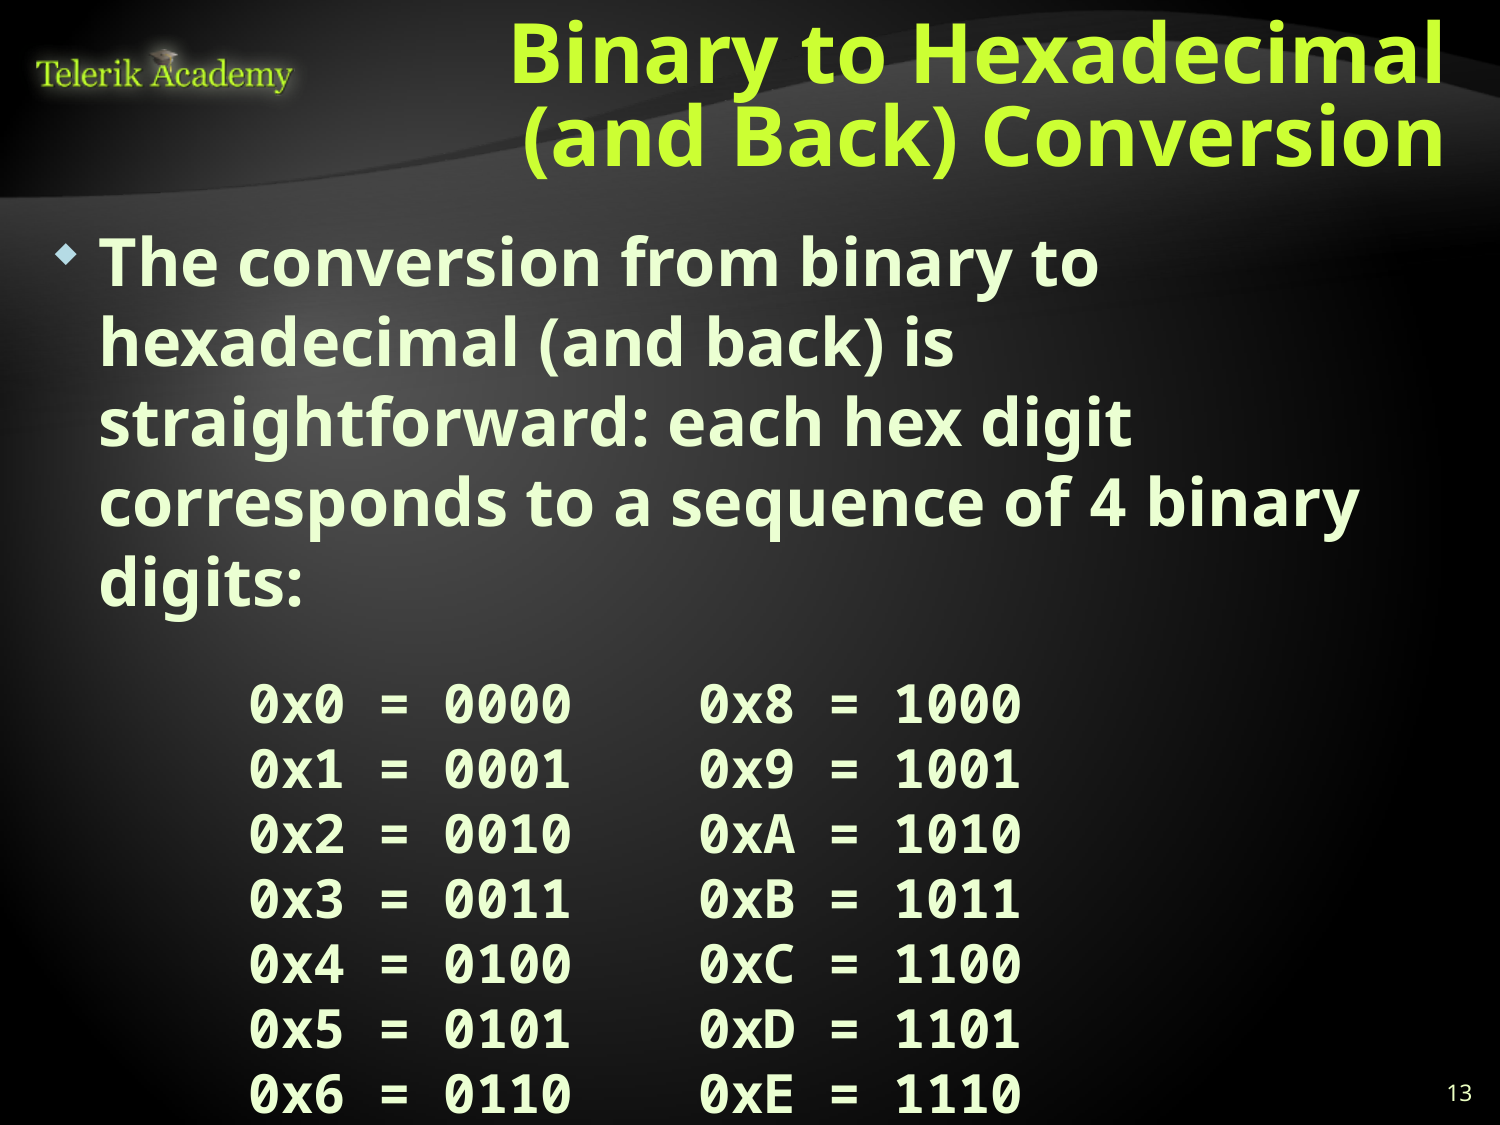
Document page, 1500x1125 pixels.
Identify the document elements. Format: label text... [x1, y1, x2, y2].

picture [0, 0, 1500, 1125]
slide_number 13 [1412, 1074, 1488, 1113]
title Binary to Hexadecimal (and Back) Conversion [300, 24, 1463, 175]
list The conversion from binary to hexadecimal (and back) is straightforward: each hex digit corresponds to a sequence of 4 binary digits: 0x0 = 0000 0x8 = 1000 0x1 = 0001 0x9 = 1001 0x2 = 0010 0xA = 1010 0x3 = 0011 0xB = 1011 0x4 = 0100 0xC = 1100 0x5 = 0101 0xD = 1101 0x6 = 0110 0xE = 1110 0x7 = 0111 0xF = 1111 [37, 212, 1463, 1100]
